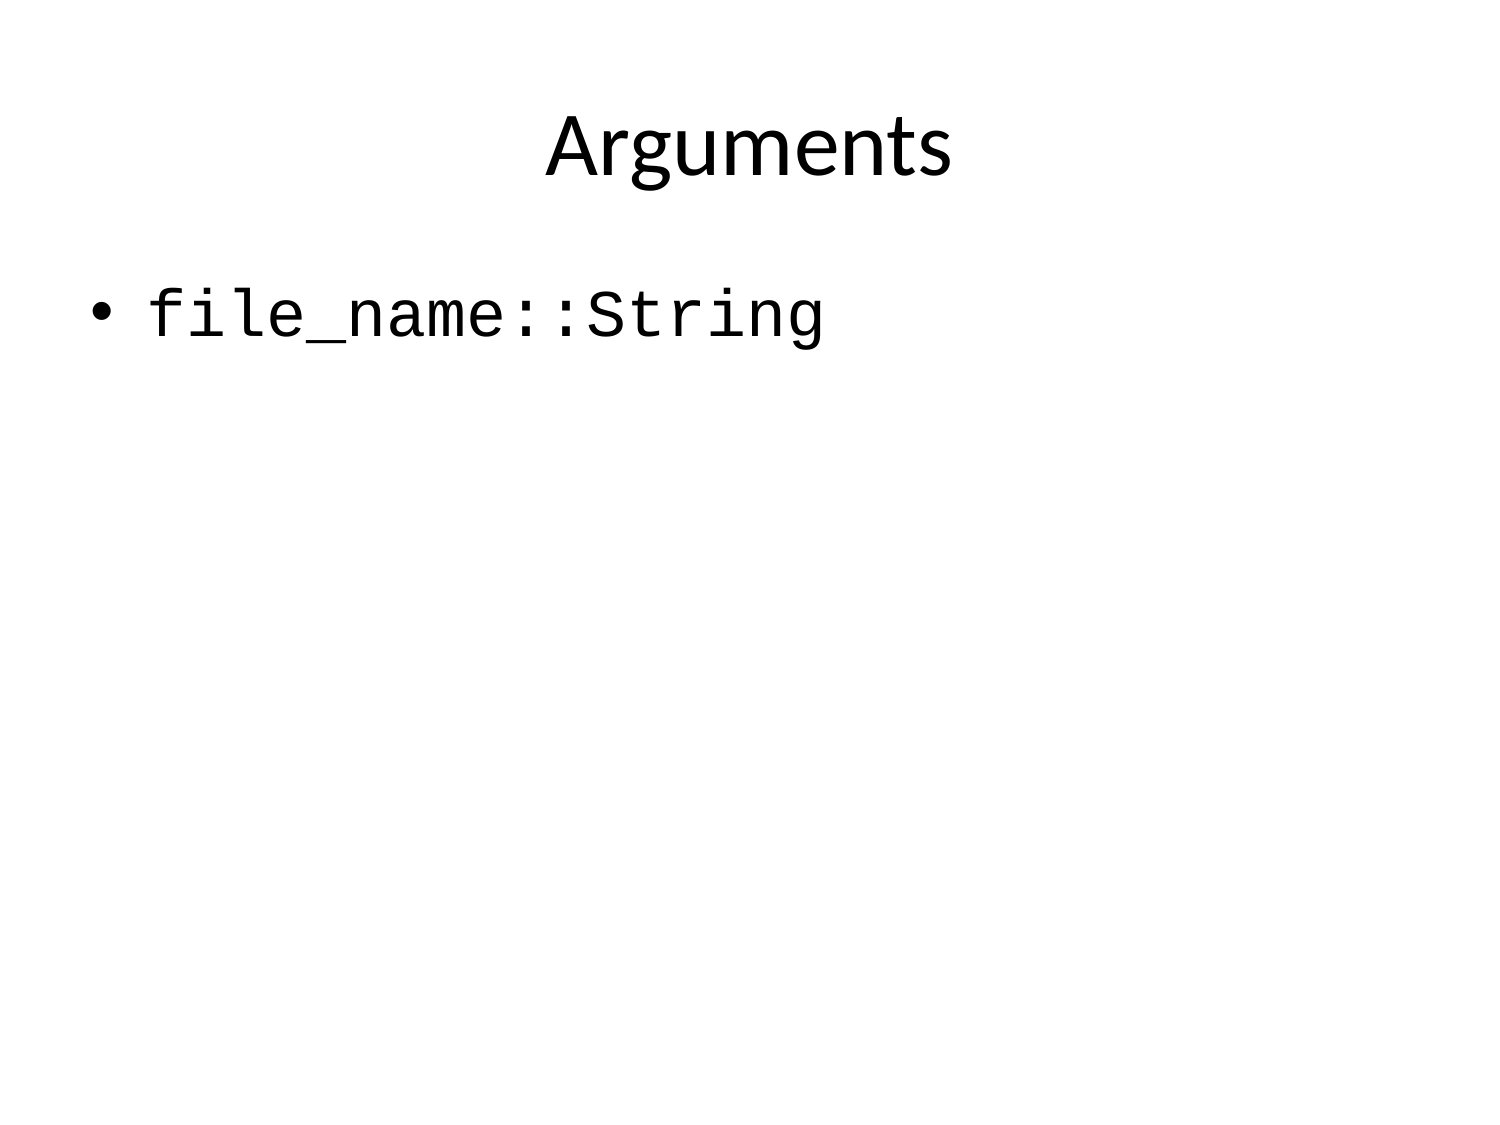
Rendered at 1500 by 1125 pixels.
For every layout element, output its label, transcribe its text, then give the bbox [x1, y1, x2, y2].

title Arguments [75, 45, 1425, 233]
list file_name::String [75, 262, 1425, 1005]
